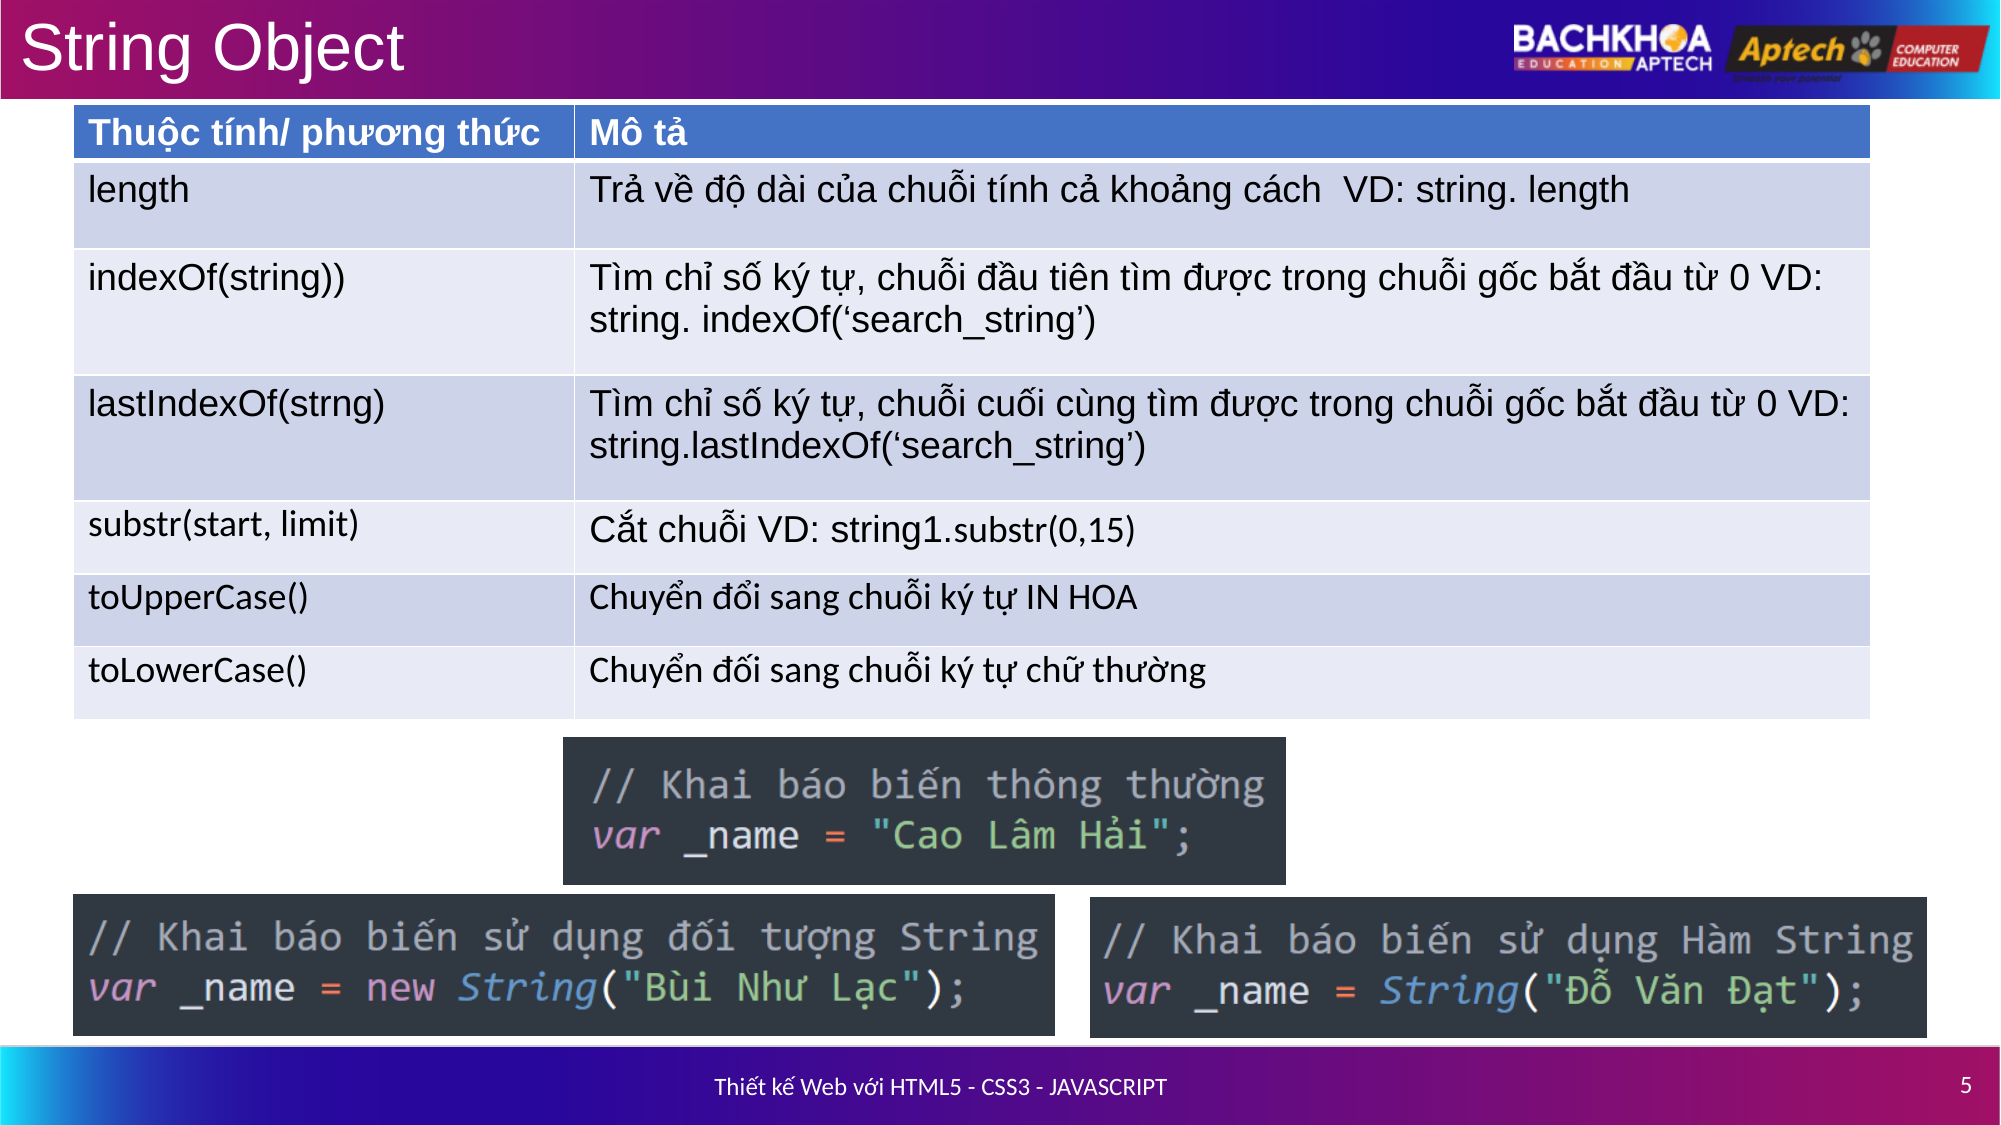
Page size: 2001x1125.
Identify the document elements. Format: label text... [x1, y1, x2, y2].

table_cell Trả về độ dài của chuỗi tính cả khoảng cách VD: string. length [575, 163, 1870, 248]
picture [563, 736, 1286, 885]
table_cell length [74, 163, 574, 248]
picture [0, 1045, 2000, 1125]
table_cell lastIndexOf(strng) [74, 376, 574, 500]
picture [0, 0, 2001, 99]
table_cell toLowerCase() [74, 647, 574, 719]
footer Thiết kế Web với HTML5 - CSS3 - JAVASCRIPT [17, 1055, 1865, 1116]
table_cell Tìm chỉ số ký tự, chuỗi cuối cùng tìm được trong chuỗi gốc bắt đầu từ 0 VD: string.lastIndexOf(‘search_string’) [575, 376, 1870, 500]
table_cell Cắt chuỗi VD: string1.substr(0,15) [575, 502, 1870, 573]
picture [72, 894, 1055, 1037]
slide_number ‹#› [1877, 1053, 1988, 1114]
table_cell indexOf(string)) [74, 250, 574, 374]
table_cell Chuyển đối sang chuỗi ký tự chữ thường [575, 647, 1870, 719]
table_cell toUpperCase() [74, 575, 574, 646]
table_cell substr(start, limit) [74, 502, 574, 573]
table_cell Tìm chỉ số ký tự, chuỗi đầu tiên tìm được trong chuỗi gốc bắt đầu từ 0 VD: string. indexOf(‘search_string’) [575, 250, 1870, 374]
table_header Mô tả [575, 105, 1870, 158]
picture [1090, 896, 1928, 1038]
title String Object [4, 5, 1990, 93]
table_header Thuộc tính/ phương thức [74, 105, 574, 158]
table_cell Chuyển đổi sang chuỗi ký tự IN HOA [575, 575, 1870, 646]
